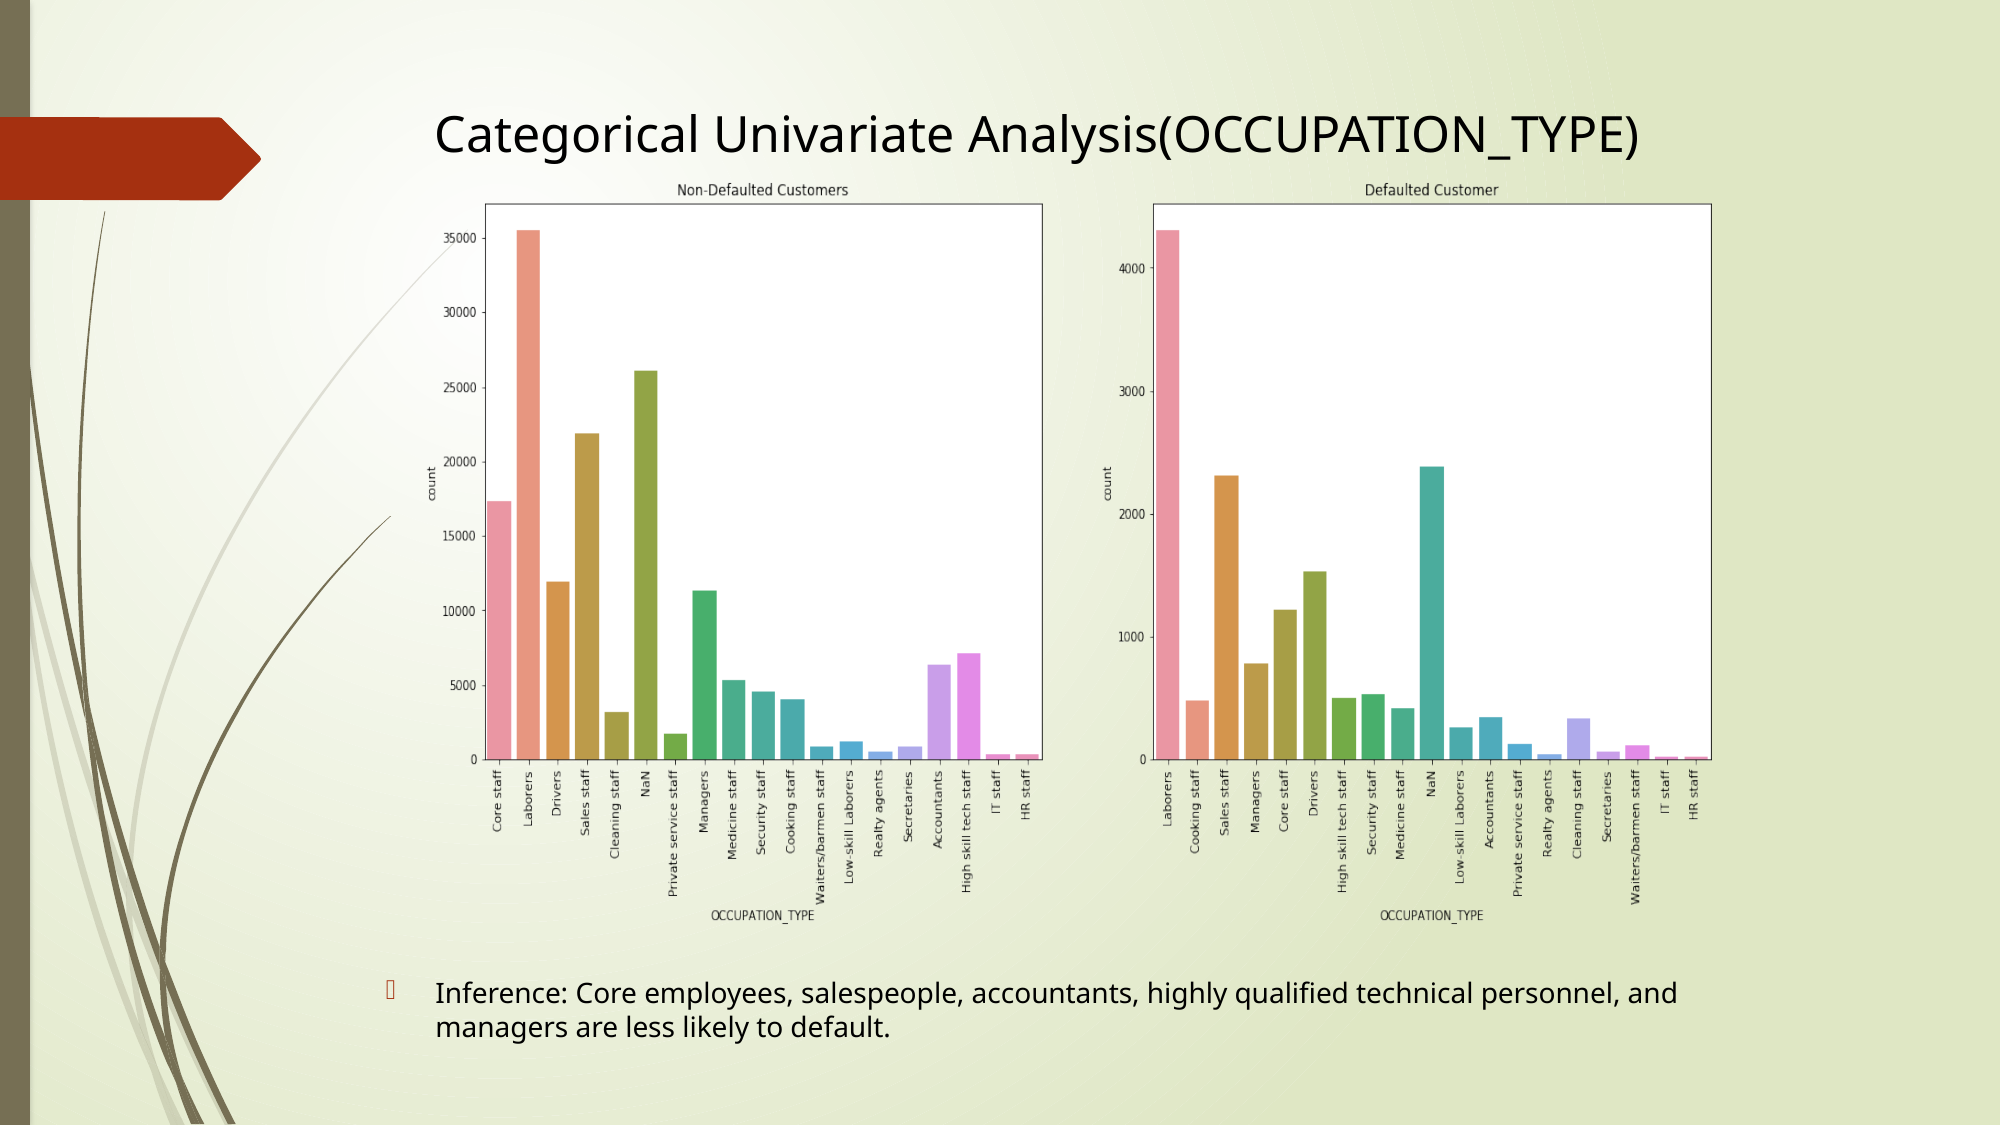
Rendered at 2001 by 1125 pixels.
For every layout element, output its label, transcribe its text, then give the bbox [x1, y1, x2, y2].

list Inference: Core employees, salespeople, accountants, highly qualified technical personnel, and managers are less likely to default. [370, 968, 1806, 1051]
picture [419, 174, 1722, 932]
title Categorical Univariate Analysis(OCCUPATION_TYPE) [419, 94, 1882, 305]
